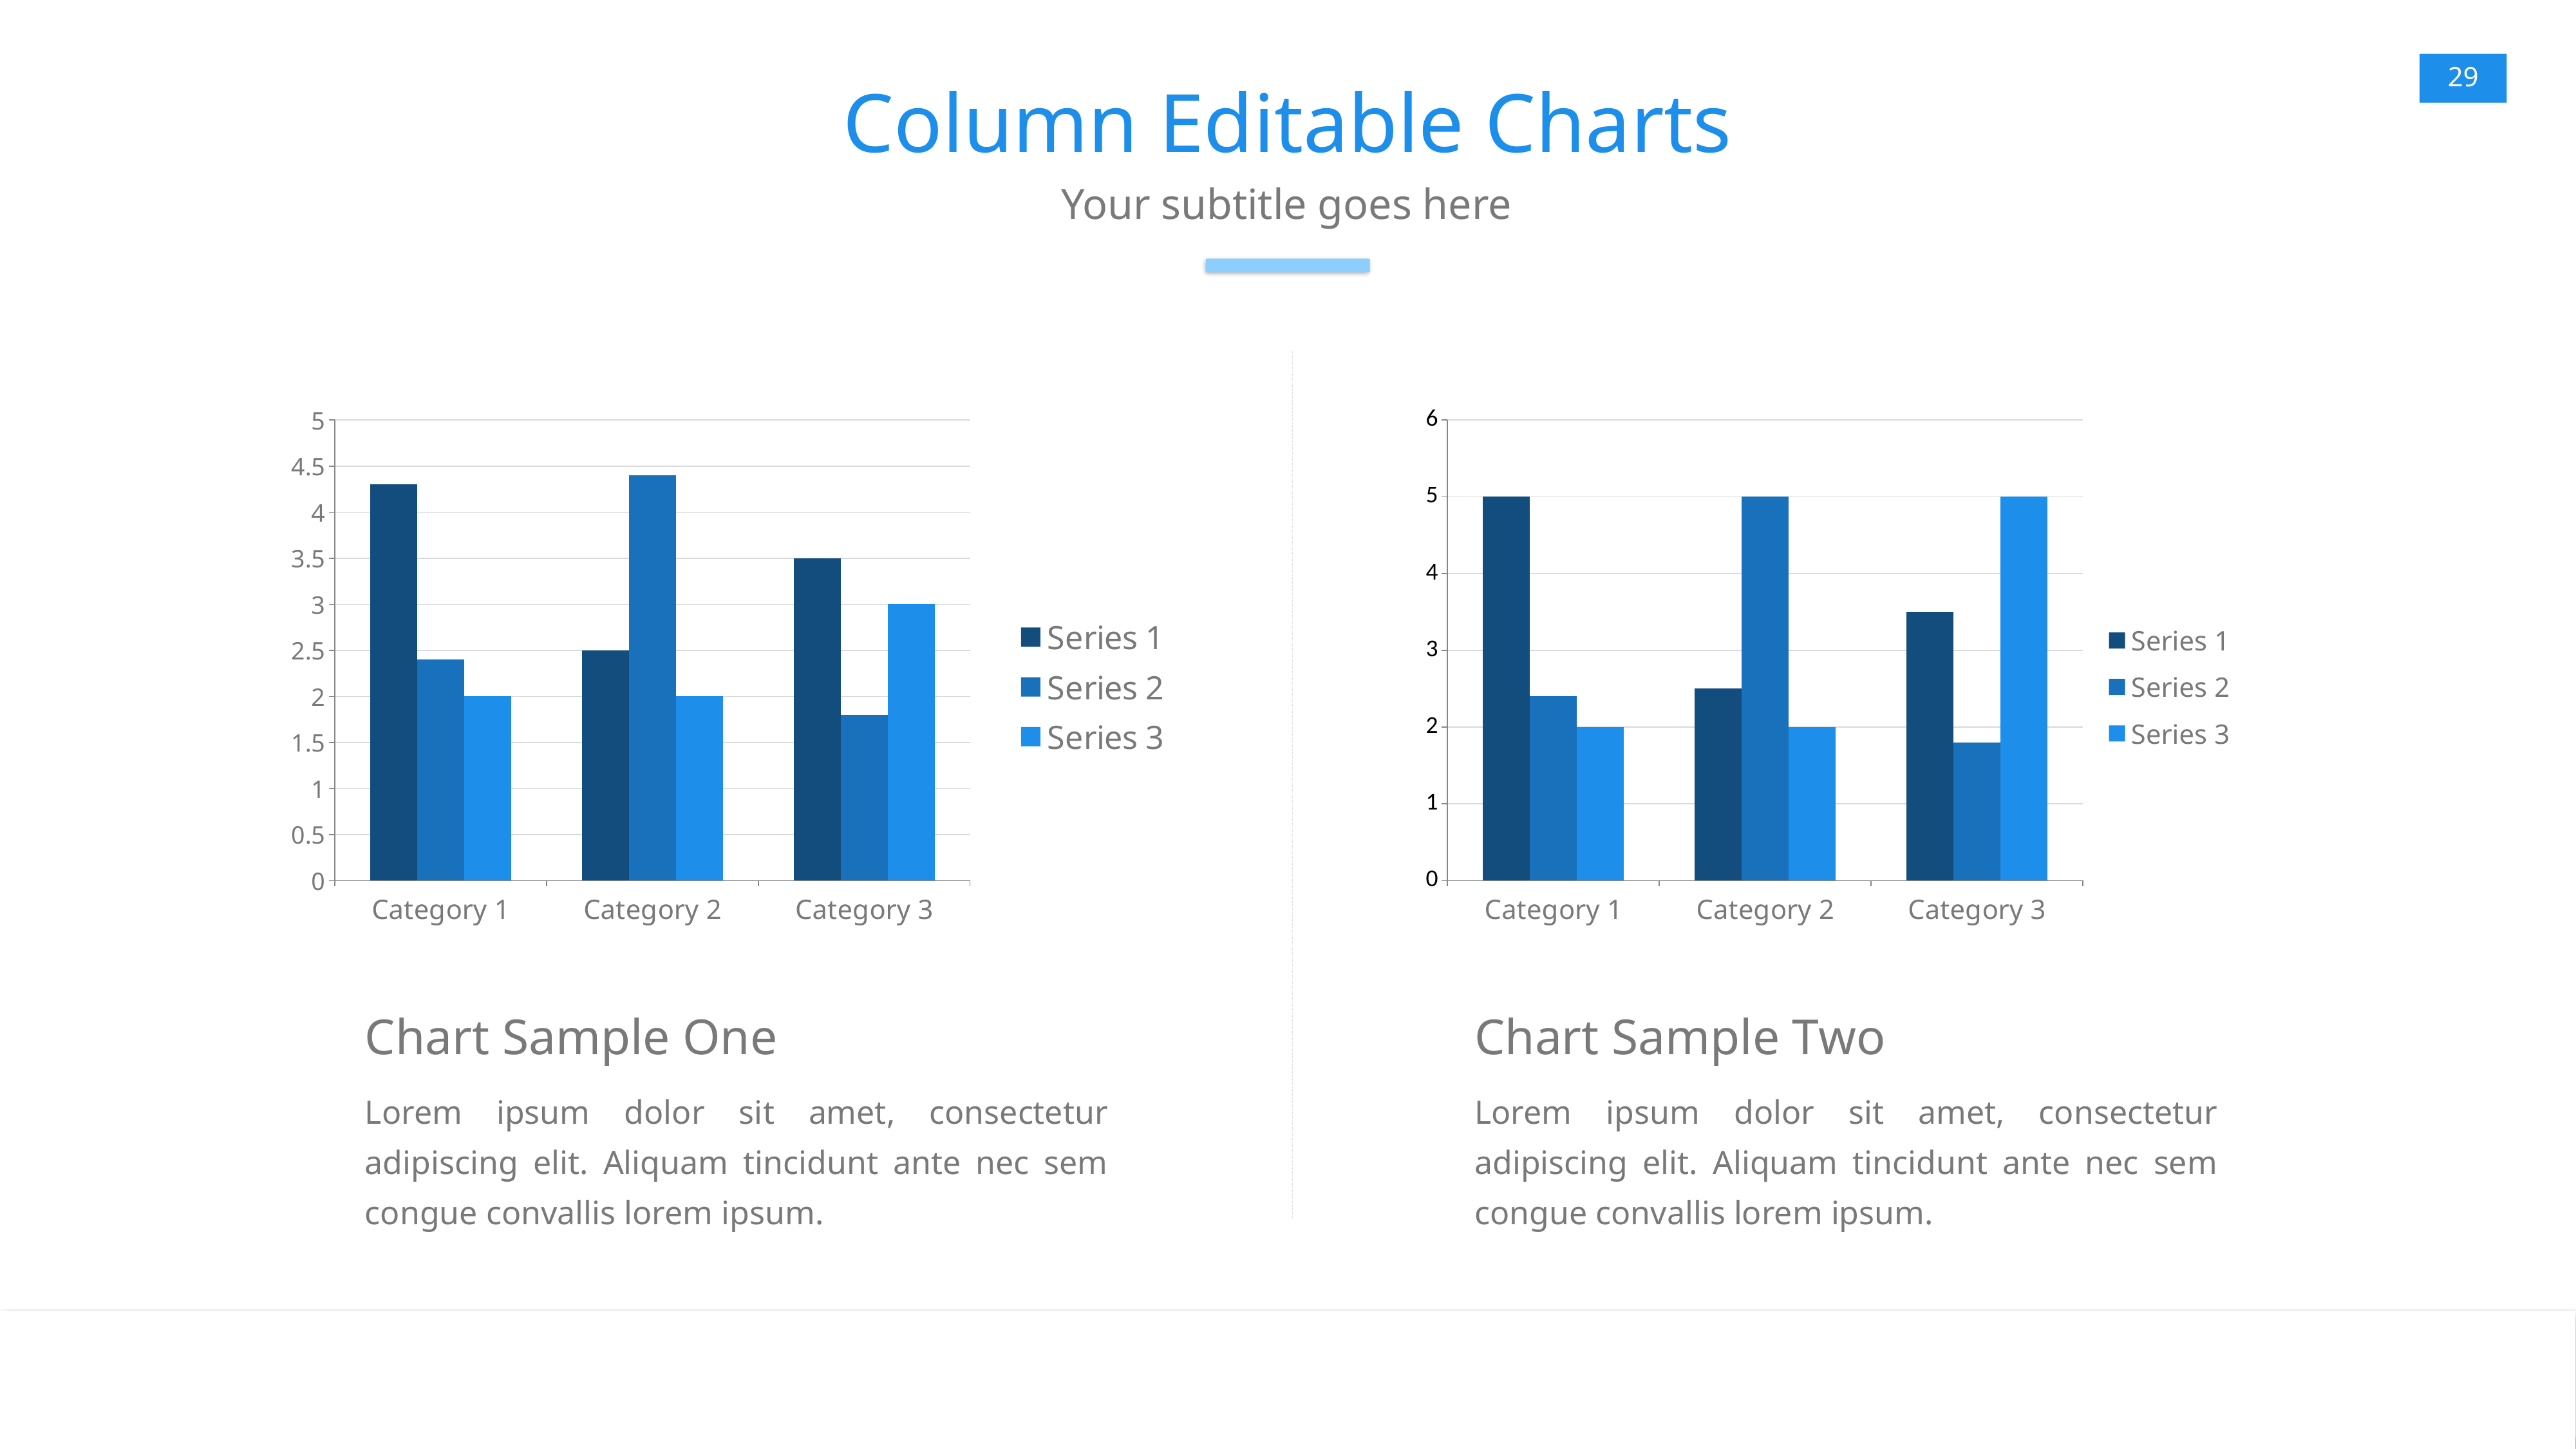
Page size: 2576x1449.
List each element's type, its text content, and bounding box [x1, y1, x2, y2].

text_box Chart Sample Two [1449, 1006, 2244, 1065]
text_box Lorem ipsum dolor sit amet, consectetur adipiscing elit. Aliquam tincidunt ante nec sem congue convallis lorem ipsum. [1449, 1067, 2244, 1244]
text_box Lorem ipsum dolor sit amet, consectetur adipiscing elit. Aliquam tincidunt ante nec sem congue convallis lorem ipsum. [339, 1067, 1134, 1244]
subtitle Your subtitle goes here [195, 151, 2378, 265]
chart [1403, 389, 2296, 985]
text_box [1205, 258, 1370, 272]
slide_number 29 [2420, 53, 2507, 103]
chart [290, 389, 1183, 985]
text_box Chart Sample One [339, 1006, 1134, 1065]
title Column Editable Charts [193, 60, 2383, 180]
